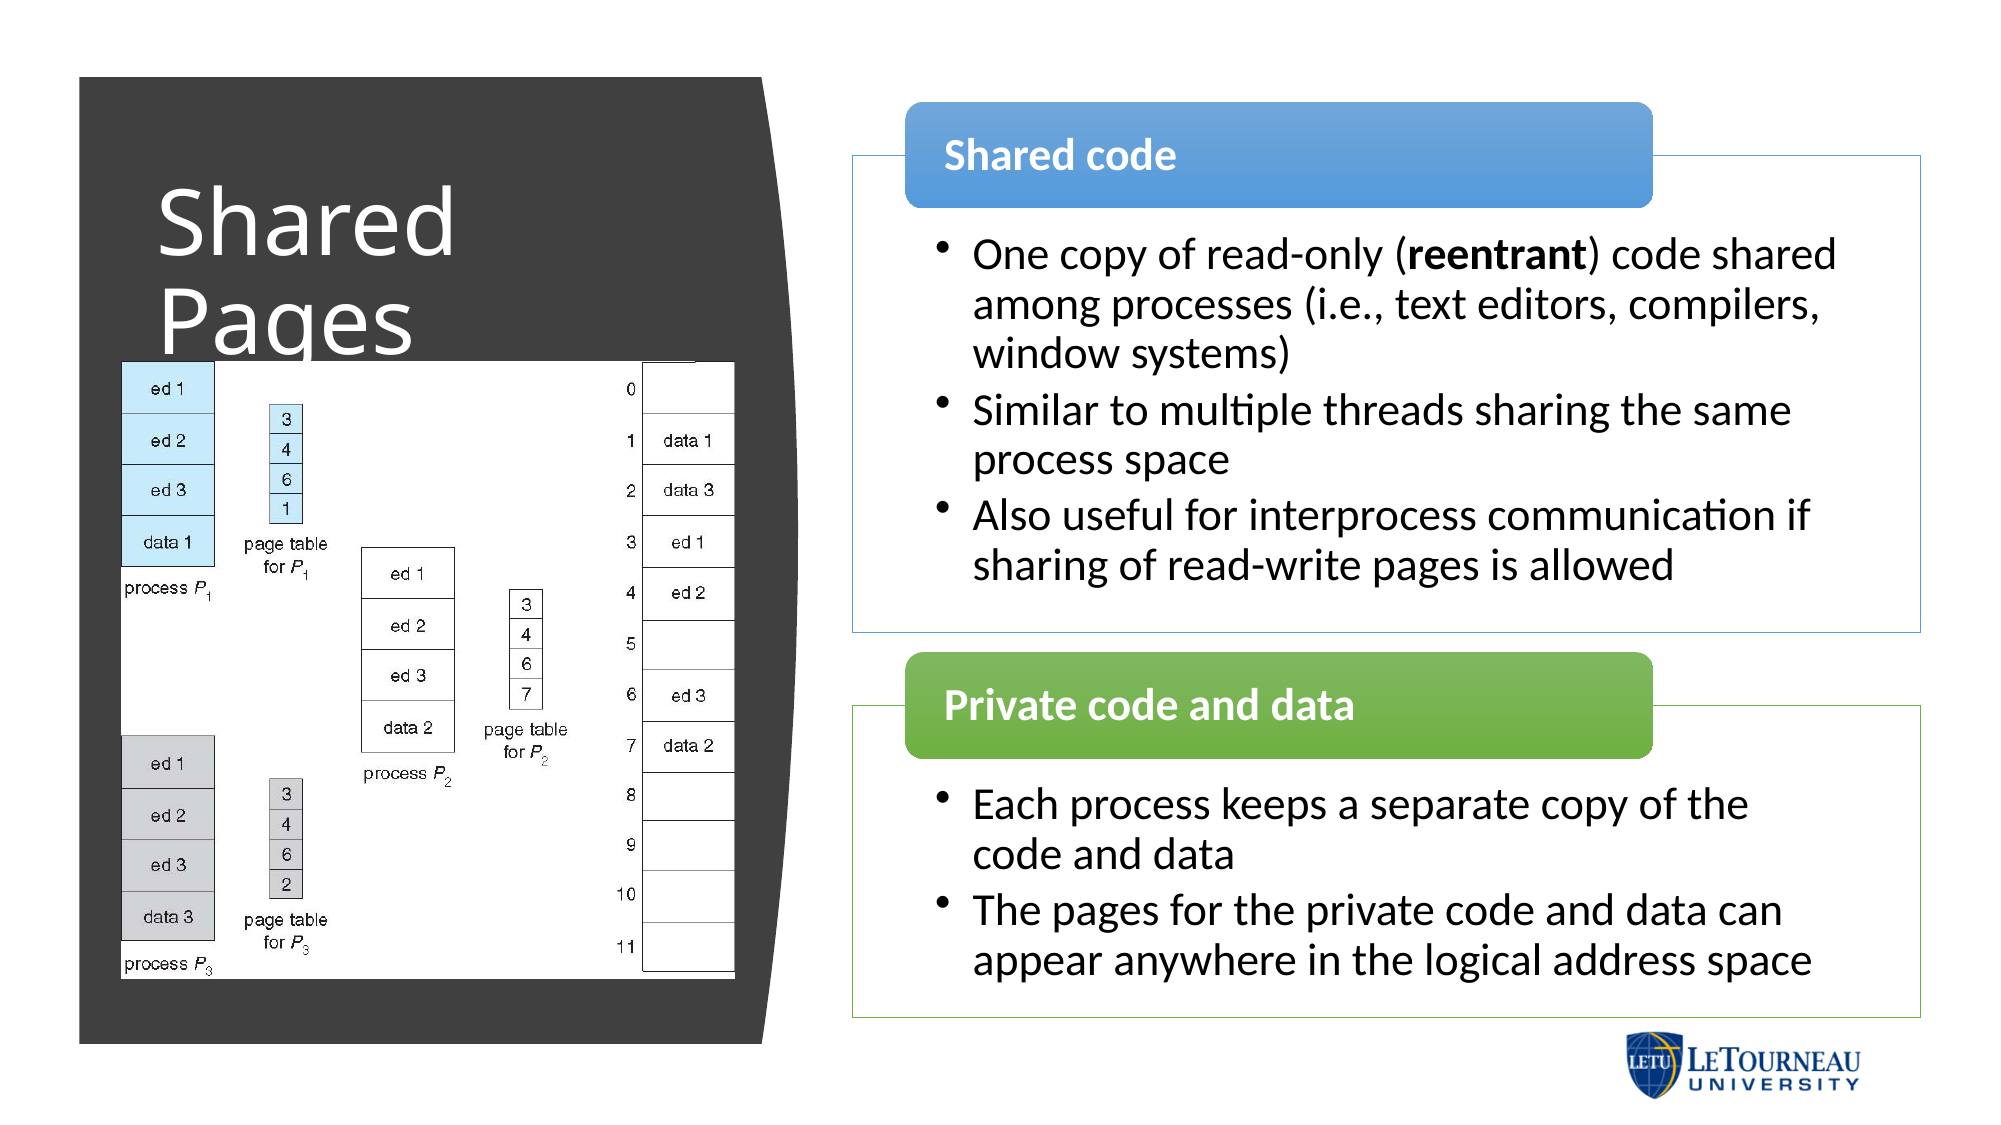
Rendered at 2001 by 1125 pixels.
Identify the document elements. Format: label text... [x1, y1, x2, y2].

picture [1623, 1043, 1863, 1105]
title Shared Pages [141, 166, 702, 361]
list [852, 77, 1921, 1043]
picture [121, 361, 735, 979]
text_box [78, 76, 800, 1045]
